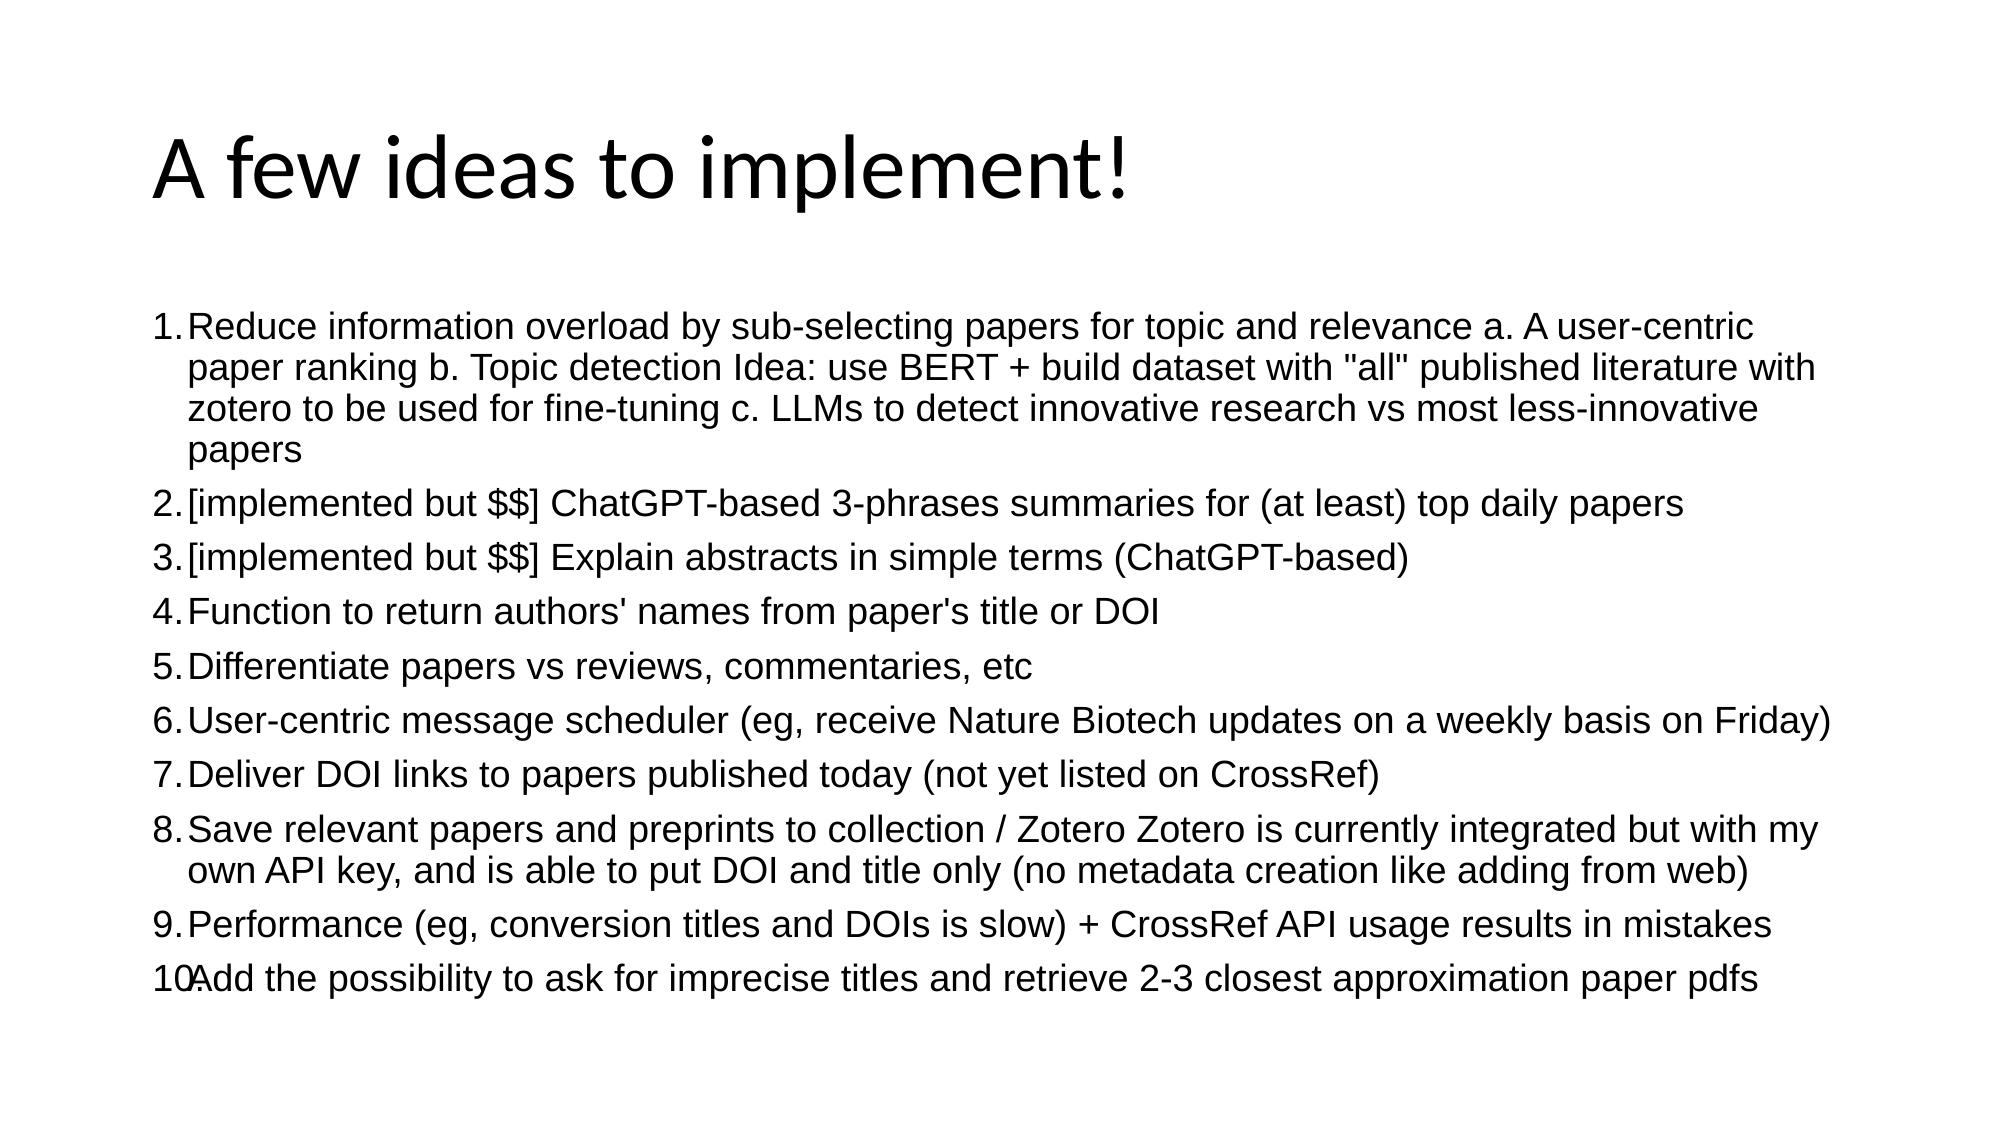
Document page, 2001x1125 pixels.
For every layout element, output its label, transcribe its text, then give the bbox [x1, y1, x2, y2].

list Reduce information overload by sub-selecting papers for topic and relevance a. A user-centric paper ranking b. Topic detection Idea: use BERT + build dataset with "all" published literature with zotero to be used for fine-tuning c. LLMs to detect innovative research vs most less-innovative papers [implemented but $$] ChatGPT-based 3-phrases summaries for (at least) top daily papers [implemented but $$] Explain abstracts in simple terms (ChatGPT-based) Function to return authors' names from paper's title or DOI Differentiate papers vs reviews, commentaries, etc User-centric message scheduler (eg, receive Nature Biotech updates on a weekly basis on Friday) Deliver DOI links to papers published today (not yet listed on CrossRef) Save relevant papers and preprints to collection / Zotero Zotero is currently integrated but with my own API key, and is able to put DOI and title only (no metadata creation like adding from web) Performance (eg, conversion titles and DOIs is slow) + CrossRef API usage results in mistakes Add the possibility to ask for imprecise titles and retrieve 2-3 closest approximation paper pdfs [137, 299, 1863, 1014]
title A few ideas to implement! [137, 59, 1863, 278]
